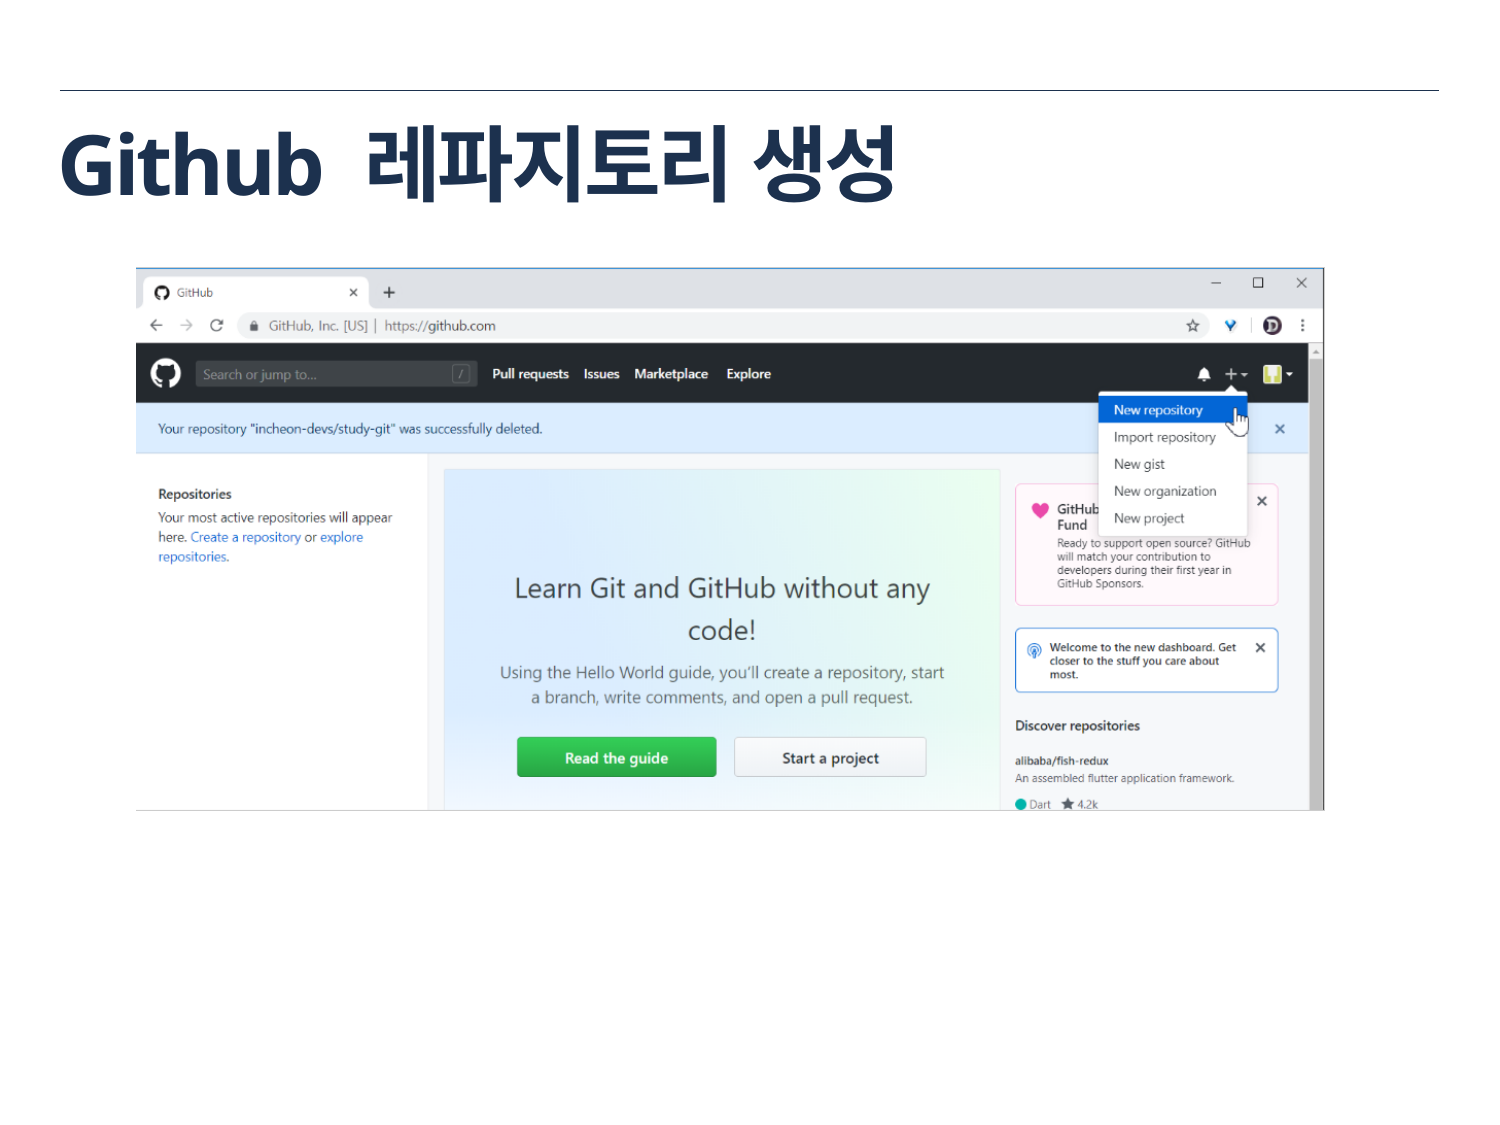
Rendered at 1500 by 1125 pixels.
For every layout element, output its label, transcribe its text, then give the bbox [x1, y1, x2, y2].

picture [136, 266, 1326, 811]
title Github 레파지토리 생성 [42, 114, 1190, 211]
